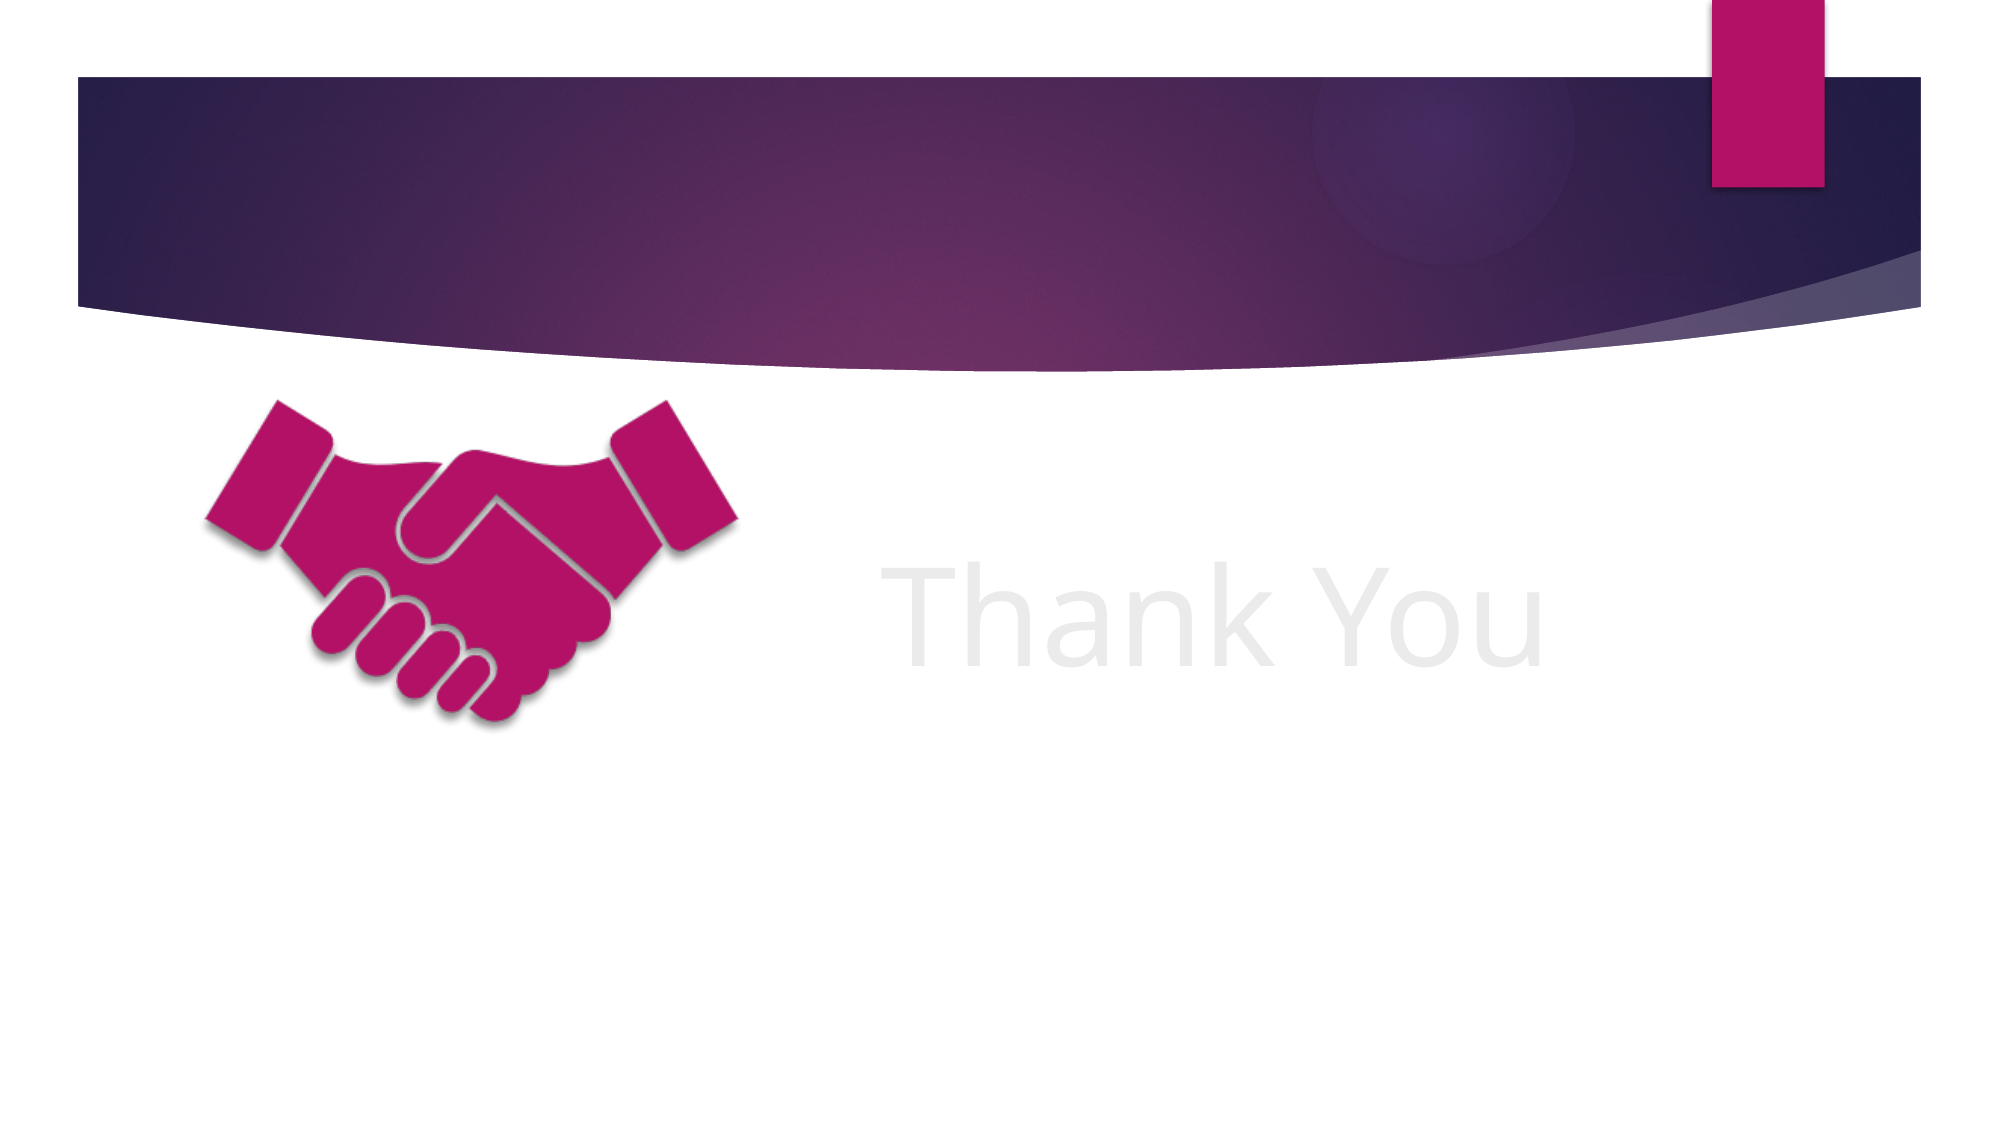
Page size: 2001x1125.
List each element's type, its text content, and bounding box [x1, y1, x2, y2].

title Thank You [865, 187, 1894, 702]
picture [181, 272, 762, 853]
